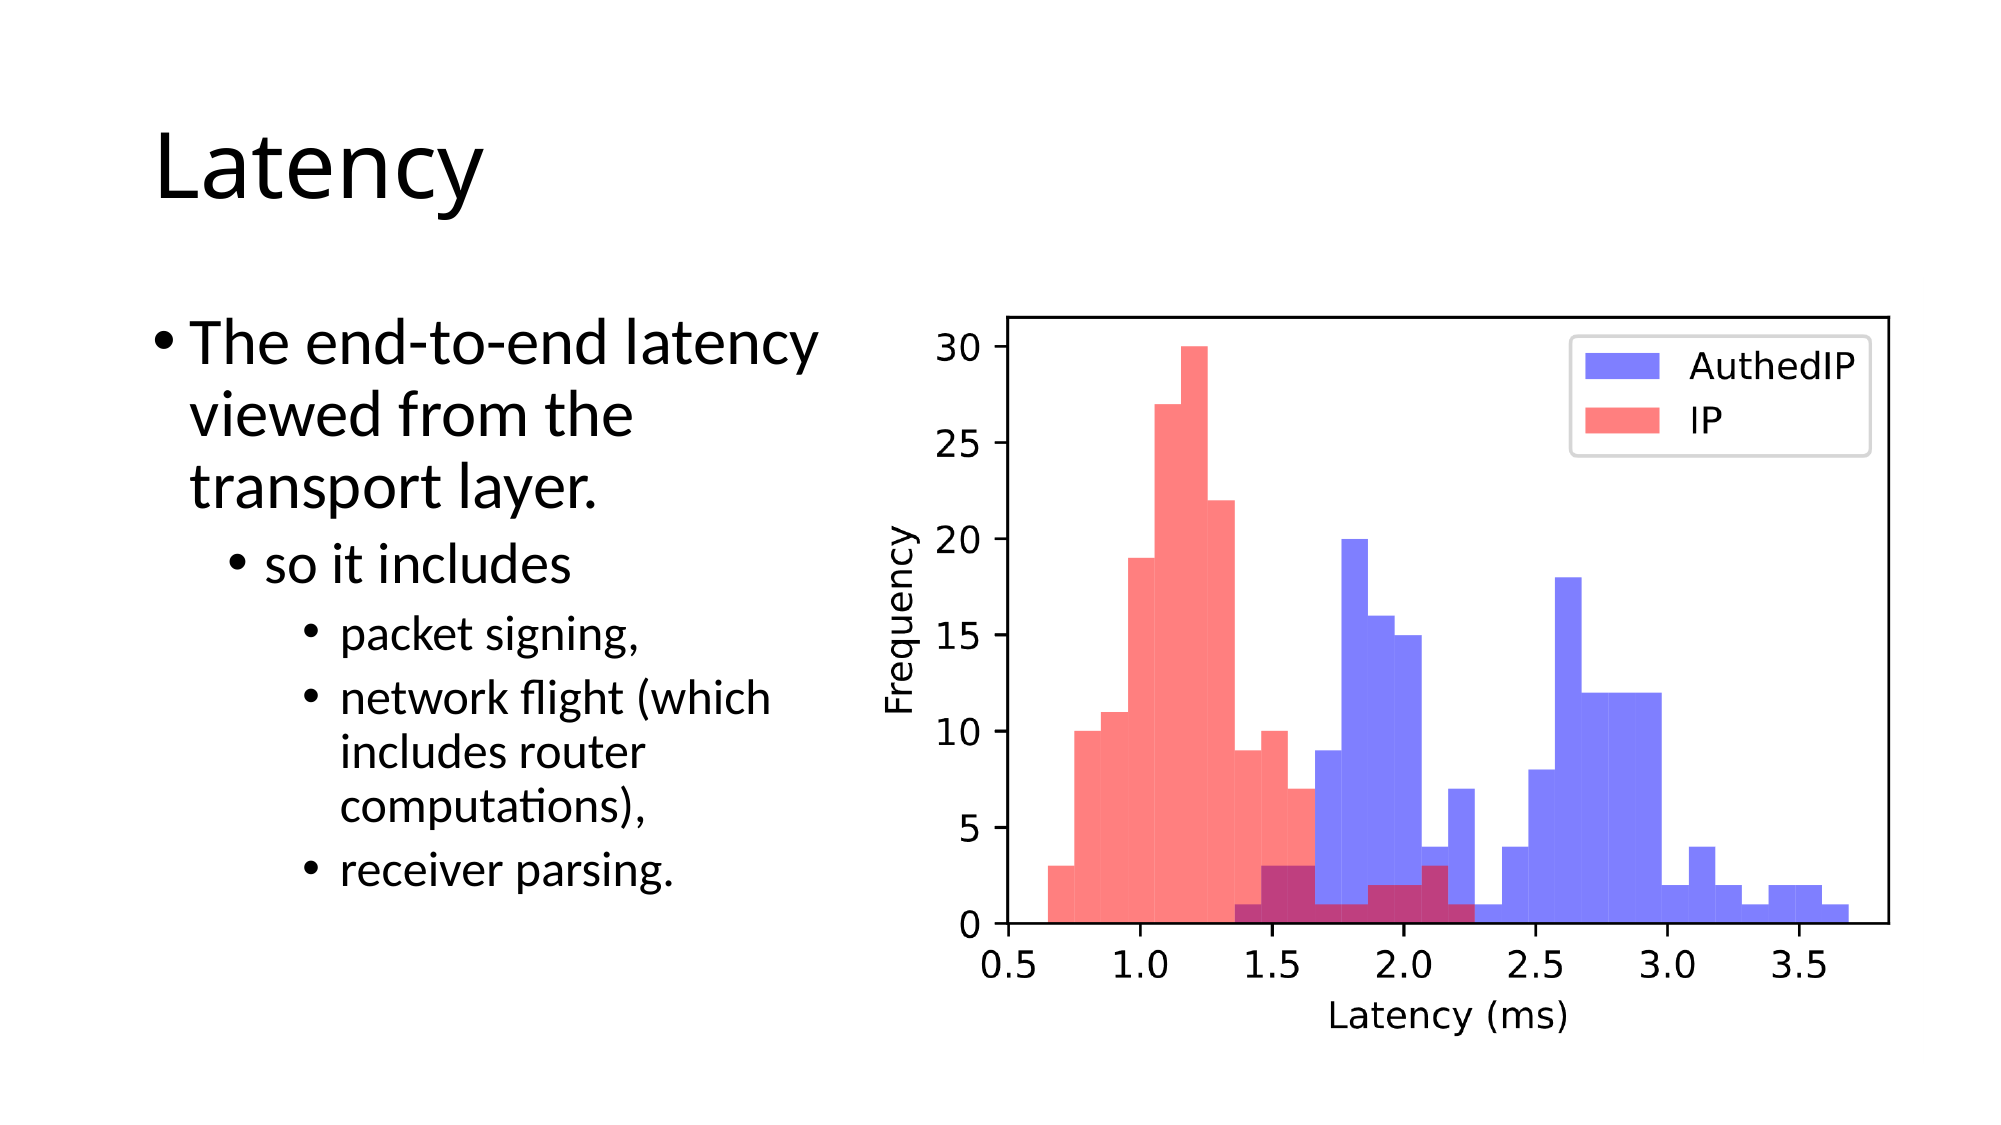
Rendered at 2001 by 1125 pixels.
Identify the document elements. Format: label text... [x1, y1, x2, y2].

picture [859, 277, 1924, 1064]
list The end-to-end latency viewed from the transport layer. so it includes packet signing, network flight (which includes router computations), receiver parsing. [137, 299, 859, 1014]
title Latency [137, 59, 1863, 278]
